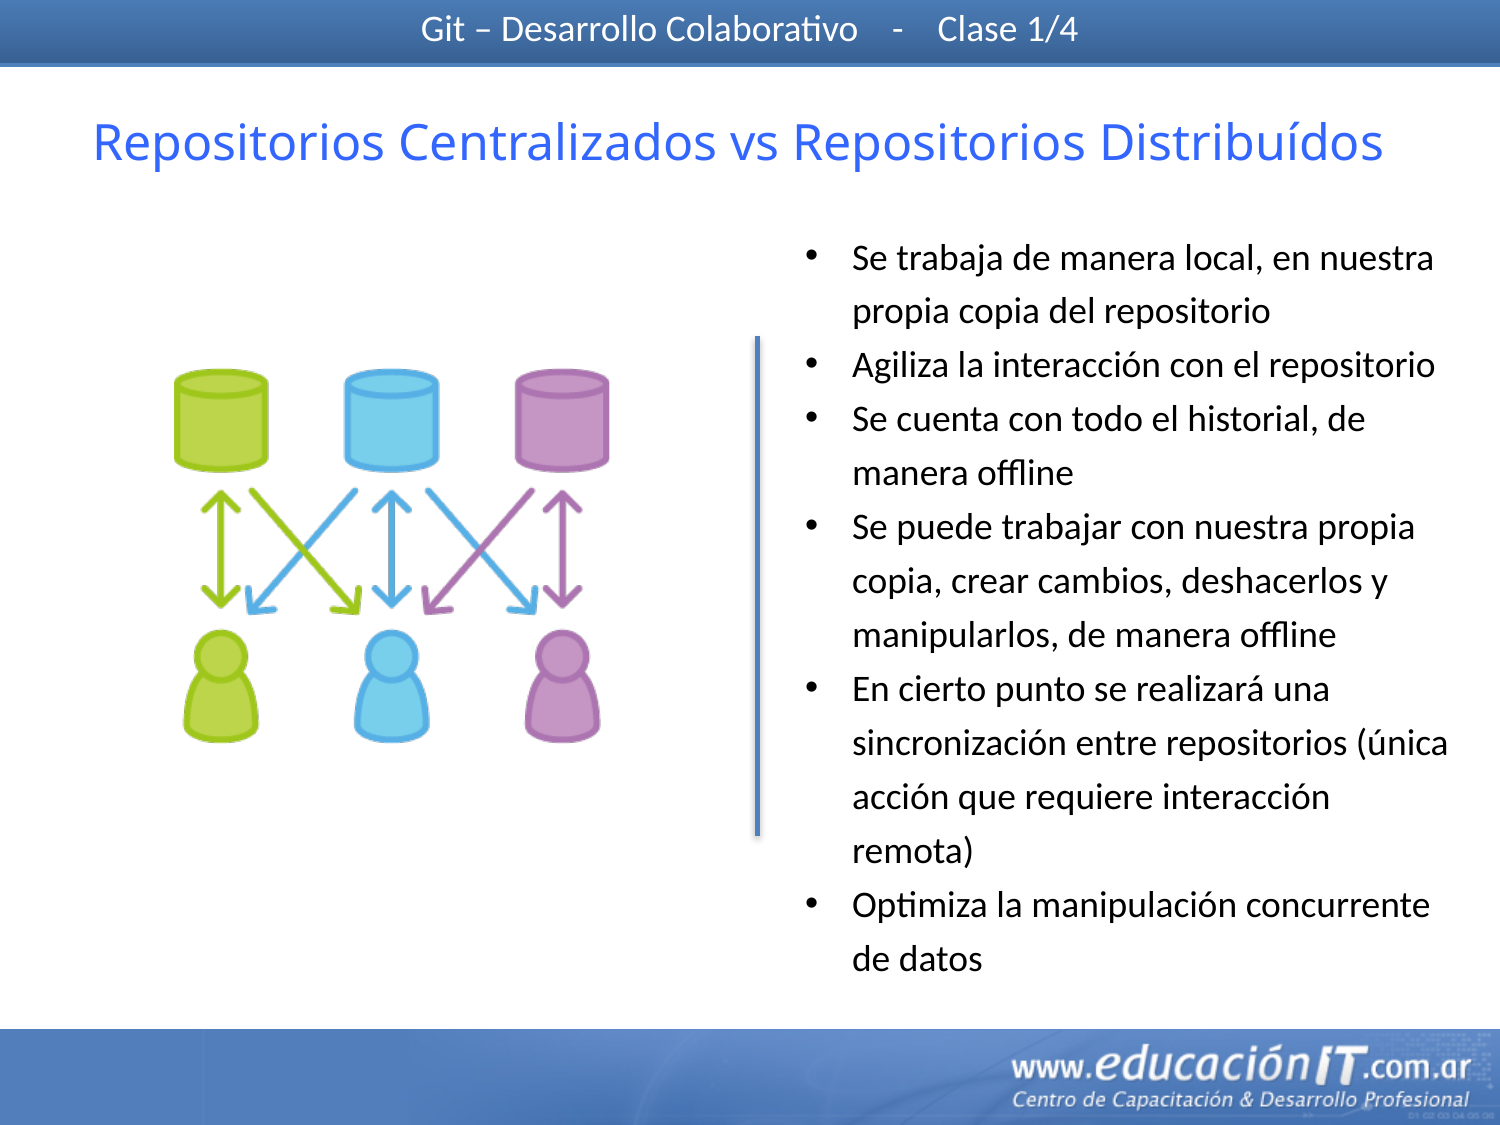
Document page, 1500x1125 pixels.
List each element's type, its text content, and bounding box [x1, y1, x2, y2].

picture [136, 335, 648, 776]
picture [0, 1029, 1500, 1125]
text_box Se trabaja de manera local, en nuestra propia copia del repositorio Agiliza la interacción con el repositorio Se cuenta con todo el historial, de manera offline Se puede trabajar con nuestra propia copia, crear cambios, deshacerlos y manipularlos, de manera offline En cierto punto se realizará una sincronización entre repositorios (única acción que requiere interacción remota) Optimiza la manipulación concurrente de datos [790, 216, 1472, 987]
text_box Git – Desarrollo Colaborativo - Clase 1/4 [0, 0, 1500, 67]
text_box Repositorios Centralizados vs Repositorios Distribuídos [77, 103, 1400, 179]
